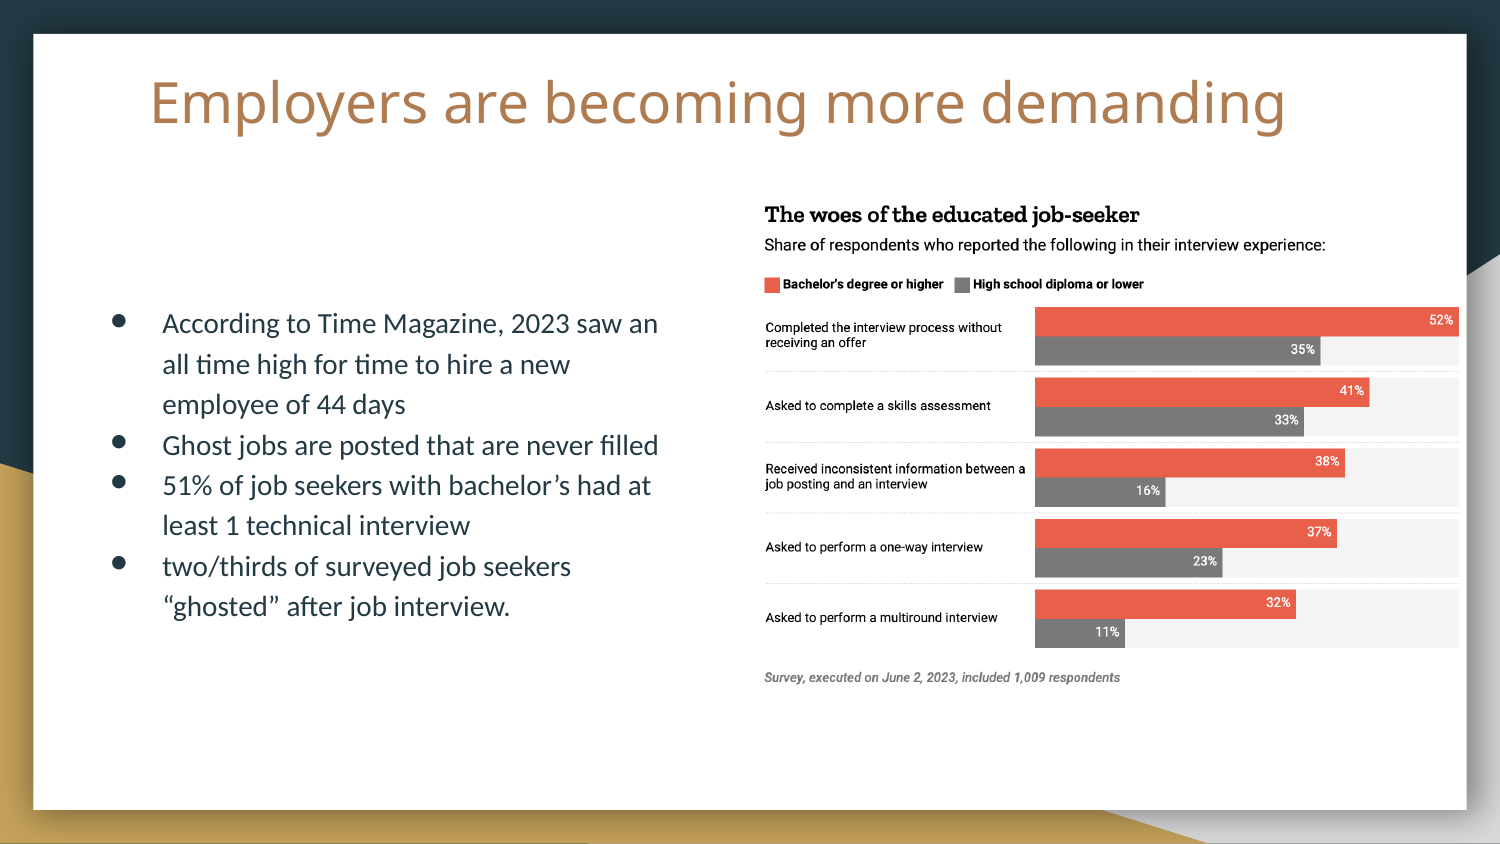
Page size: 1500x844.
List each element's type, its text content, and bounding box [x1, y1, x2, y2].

list According to Time Magazine, 2023 saw an all time high for time to hire a new employee of 44 days Ghost jobs are posted that are never filled 51% of job seekers with bachelor’s had at least 1 technical interview two/thirds of surveyed job seekers “ghosted” after job interview. [72, 284, 688, 687]
title Employers are becoming more demanding [134, 51, 1366, 208]
picture [760, 197, 1462, 687]
